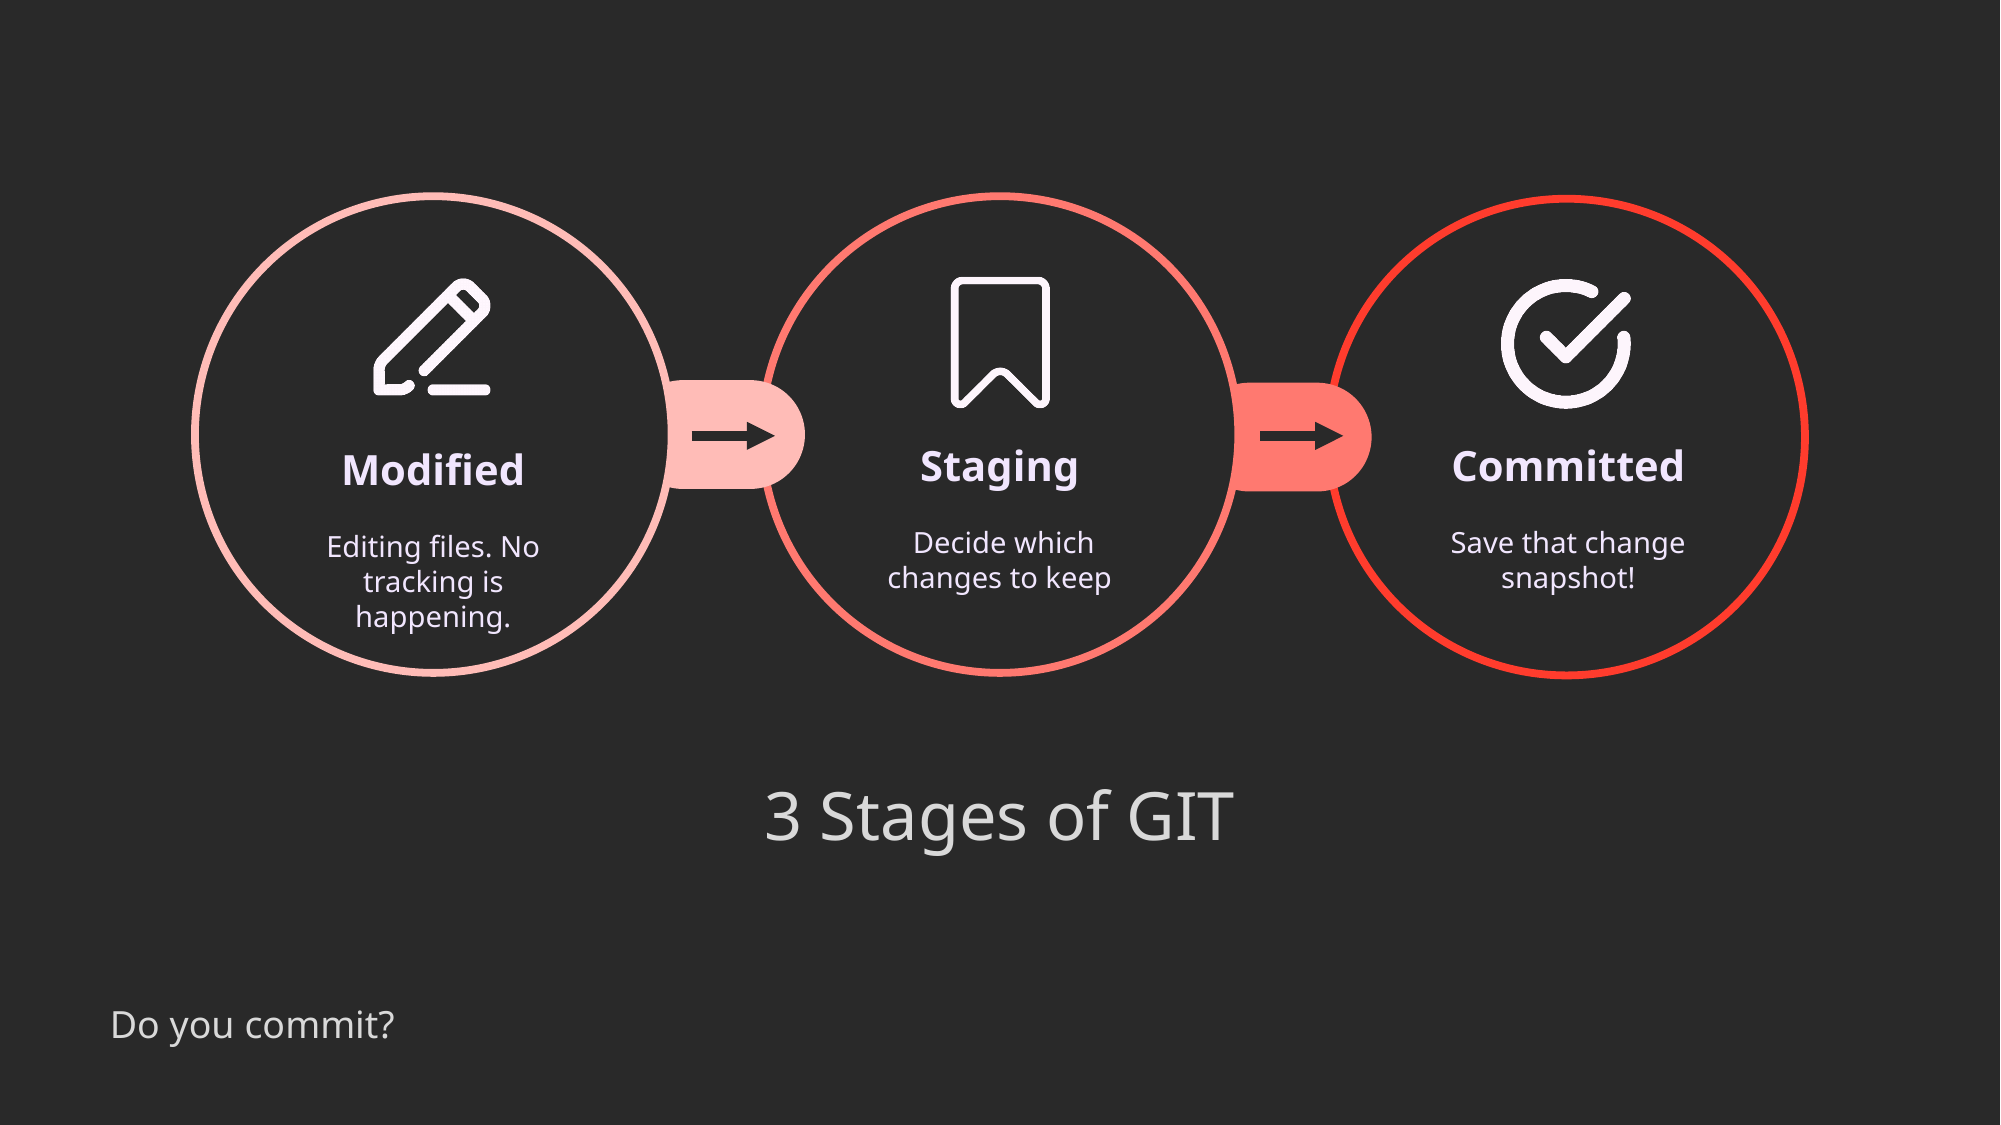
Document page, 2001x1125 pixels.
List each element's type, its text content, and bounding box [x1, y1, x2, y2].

text_box Do you commit? [94, 993, 484, 1053]
text_box Committed Save that change snapshot! [1408, 432, 1729, 602]
text_box [766, 195, 1240, 674]
text_box Modified Editing files. No tracking is happening. [273, 435, 594, 641]
picture [1499, 275, 1634, 410]
picture [947, 275, 1052, 410]
text_box [667, 379, 807, 490]
text_box [1333, 197, 1806, 677]
text_box [193, 195, 673, 613]
text_box 3 Stages of GIT [716, 766, 1284, 861]
text_box Staging Decide which changes to keep [839, 432, 1161, 602]
text_box [1233, 381, 1373, 493]
text_box [312, 641, 555, 674]
picture [358, 271, 509, 410]
